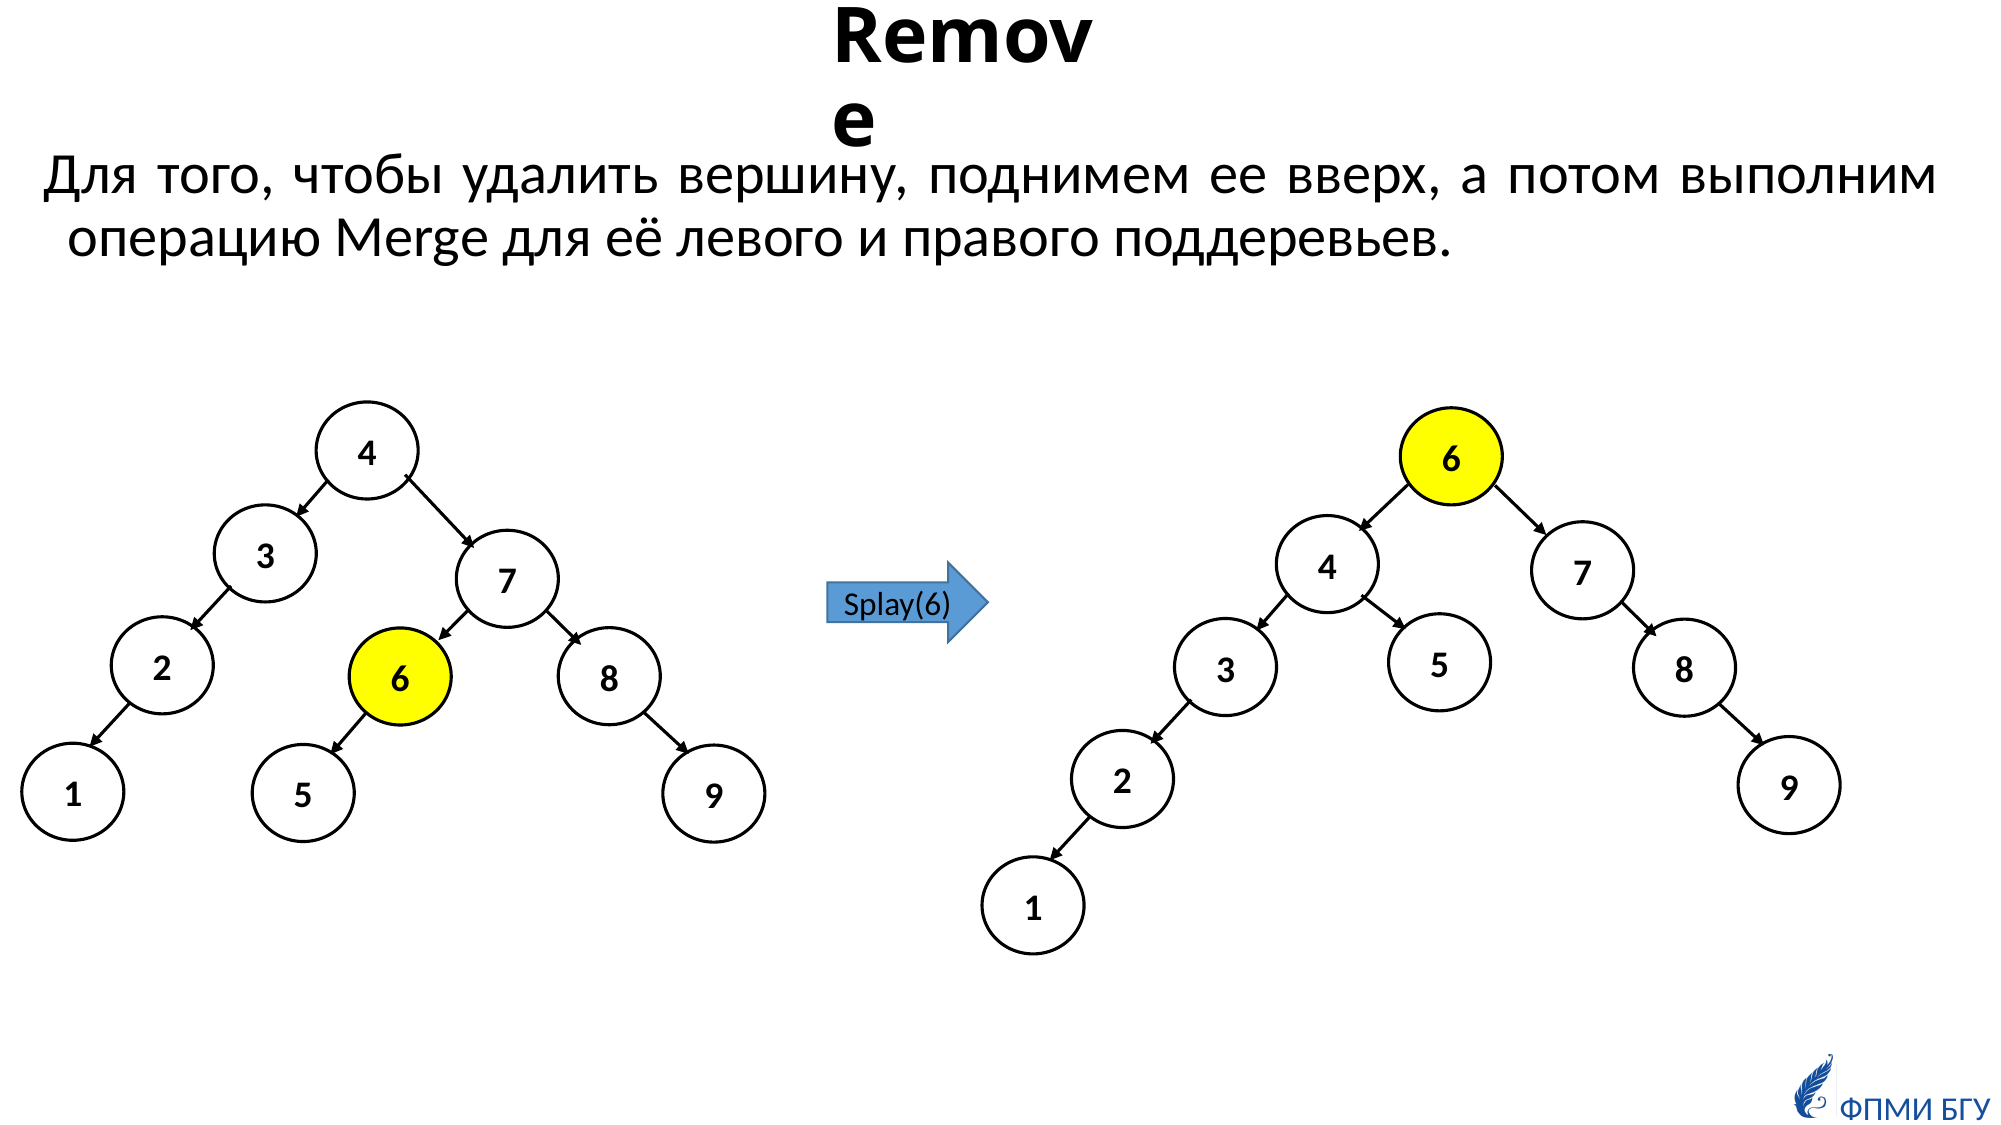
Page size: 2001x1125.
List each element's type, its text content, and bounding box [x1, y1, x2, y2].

text_box 4 [315, 400, 420, 501]
text_box 2 [110, 615, 215, 715]
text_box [190, 585, 232, 631]
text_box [89, 702, 131, 747]
text_box 9 [661, 744, 766, 844]
text_box 3 [213, 503, 318, 603]
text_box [438, 608, 470, 641]
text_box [405, 474, 475, 549]
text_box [1150, 699, 1192, 744]
text_box Splay(6) [826, 560, 990, 645]
text_box 5 [251, 743, 356, 843]
title Remove [816, 0, 1114, 136]
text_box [1719, 704, 1765, 746]
text_box 6 [1399, 406, 1504, 506]
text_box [1359, 484, 1408, 531]
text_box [1049, 816, 1091, 861]
text_box 1 [980, 855, 1086, 955]
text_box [1494, 485, 1547, 536]
text_box 9 [1737, 735, 1842, 835]
text_box 8 [557, 626, 662, 726]
list Для того, чтобы удалить вершину, поднимем ее вверх, а потом выполним операцию Merge для её левого и правого поддеревьев. [15, 136, 1954, 292]
text_box 6 [348, 626, 453, 727]
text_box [644, 712, 689, 754]
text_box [545, 609, 582, 645]
text_box 5 [1387, 612, 1492, 712]
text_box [296, 479, 329, 517]
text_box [1620, 601, 1657, 637]
text_box 1 [20, 742, 125, 842]
text_box 4 [1275, 514, 1380, 614]
text_box 2 [1070, 729, 1175, 829]
text_box ФПМИ БГУ [1830, 1087, 2000, 1125]
text_box 3 [1173, 617, 1278, 717]
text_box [1361, 595, 1406, 630]
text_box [1256, 593, 1289, 631]
text_box 7 [455, 529, 560, 629]
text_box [330, 711, 368, 755]
picture [1793, 1053, 1837, 1118]
text_box 8 [1632, 618, 1737, 718]
text_box 7 [1530, 520, 1635, 620]
